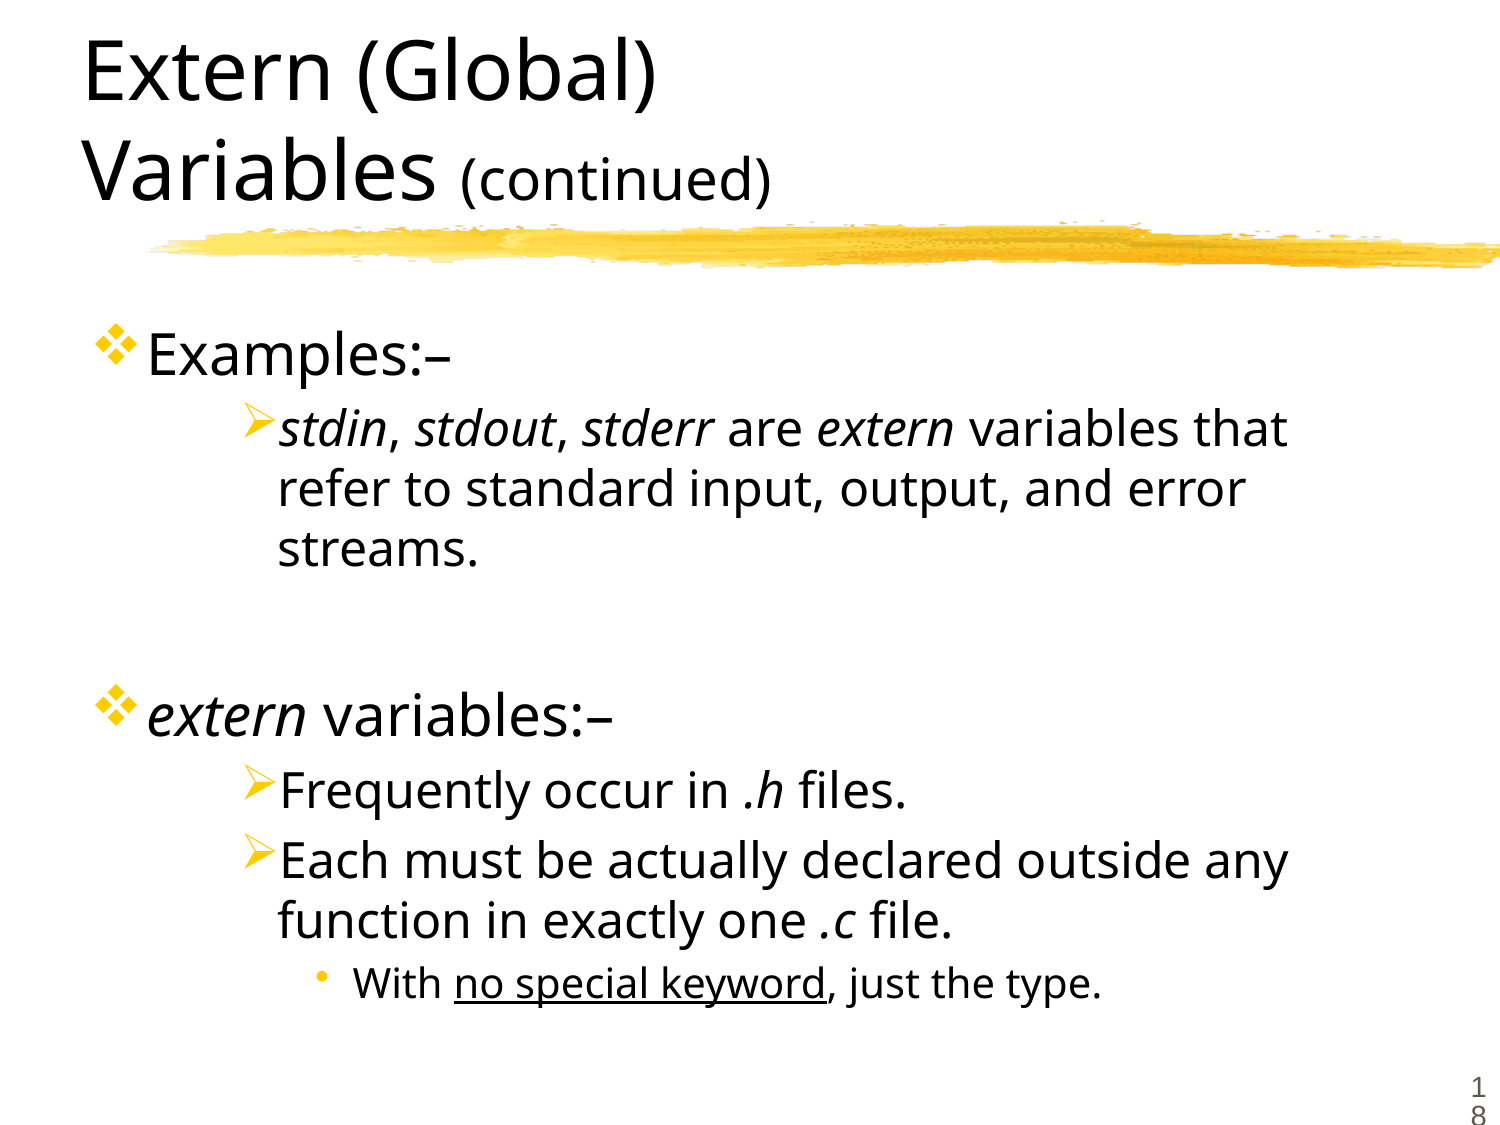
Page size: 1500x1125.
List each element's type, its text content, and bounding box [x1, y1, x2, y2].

slide_number 18 [1460, 1084, 1486, 1111]
list Examples:– stdin, stdout, stderr are extern variables that refer to standard input, output, and error streams. extern variables:– Frequently occur in .h files. Each must be actually declared outside any function in exactly one .c file. With no special keyword, just the type. [75, 309, 1417, 994]
title Extern (Global) Variables (continued) [66, 37, 1342, 225]
picture [150, 215, 1500, 279]
